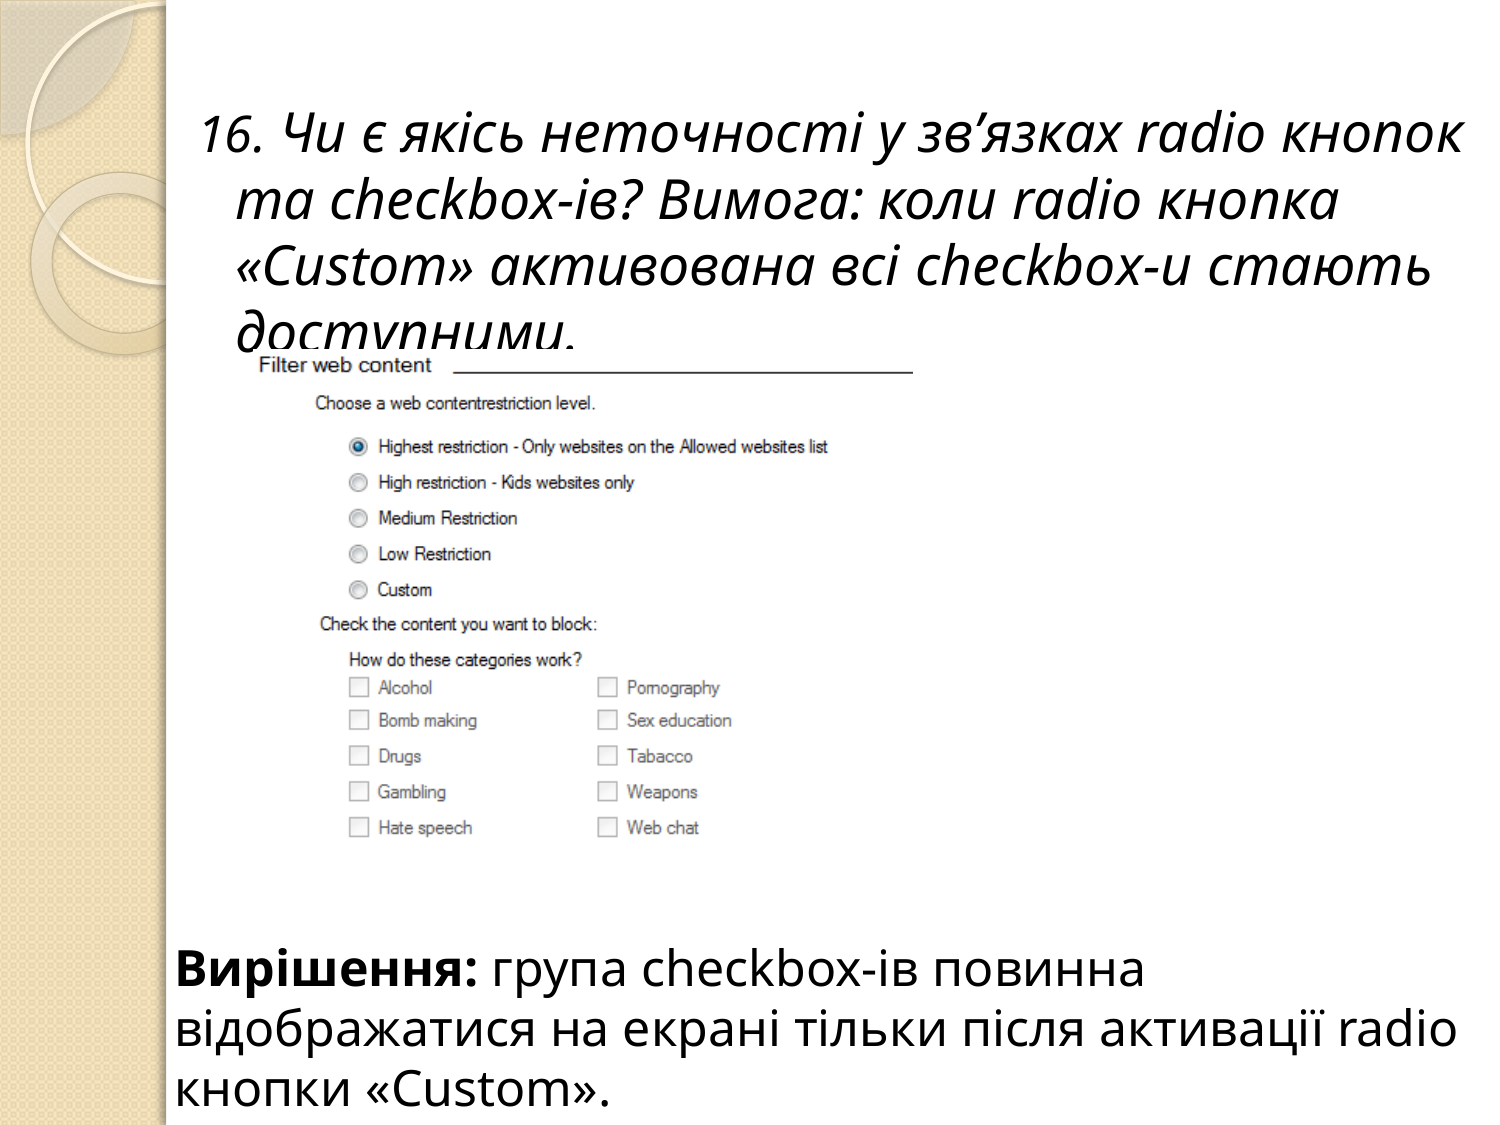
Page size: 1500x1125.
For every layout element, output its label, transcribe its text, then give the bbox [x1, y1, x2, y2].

list 16. Чи є якісь неточності у зв’язках radio кнопок та checkbox-ів? Вимога: коли radio кнопка «Custom» активована всі checkbox-и стають доступними. [171, 90, 1500, 374]
picture [253, 349, 916, 854]
text_box Вирішення: група checkbox-ів повинна відображатися на екрані тільки після активації radio кнопки «Custom». [159, 928, 1500, 1125]
